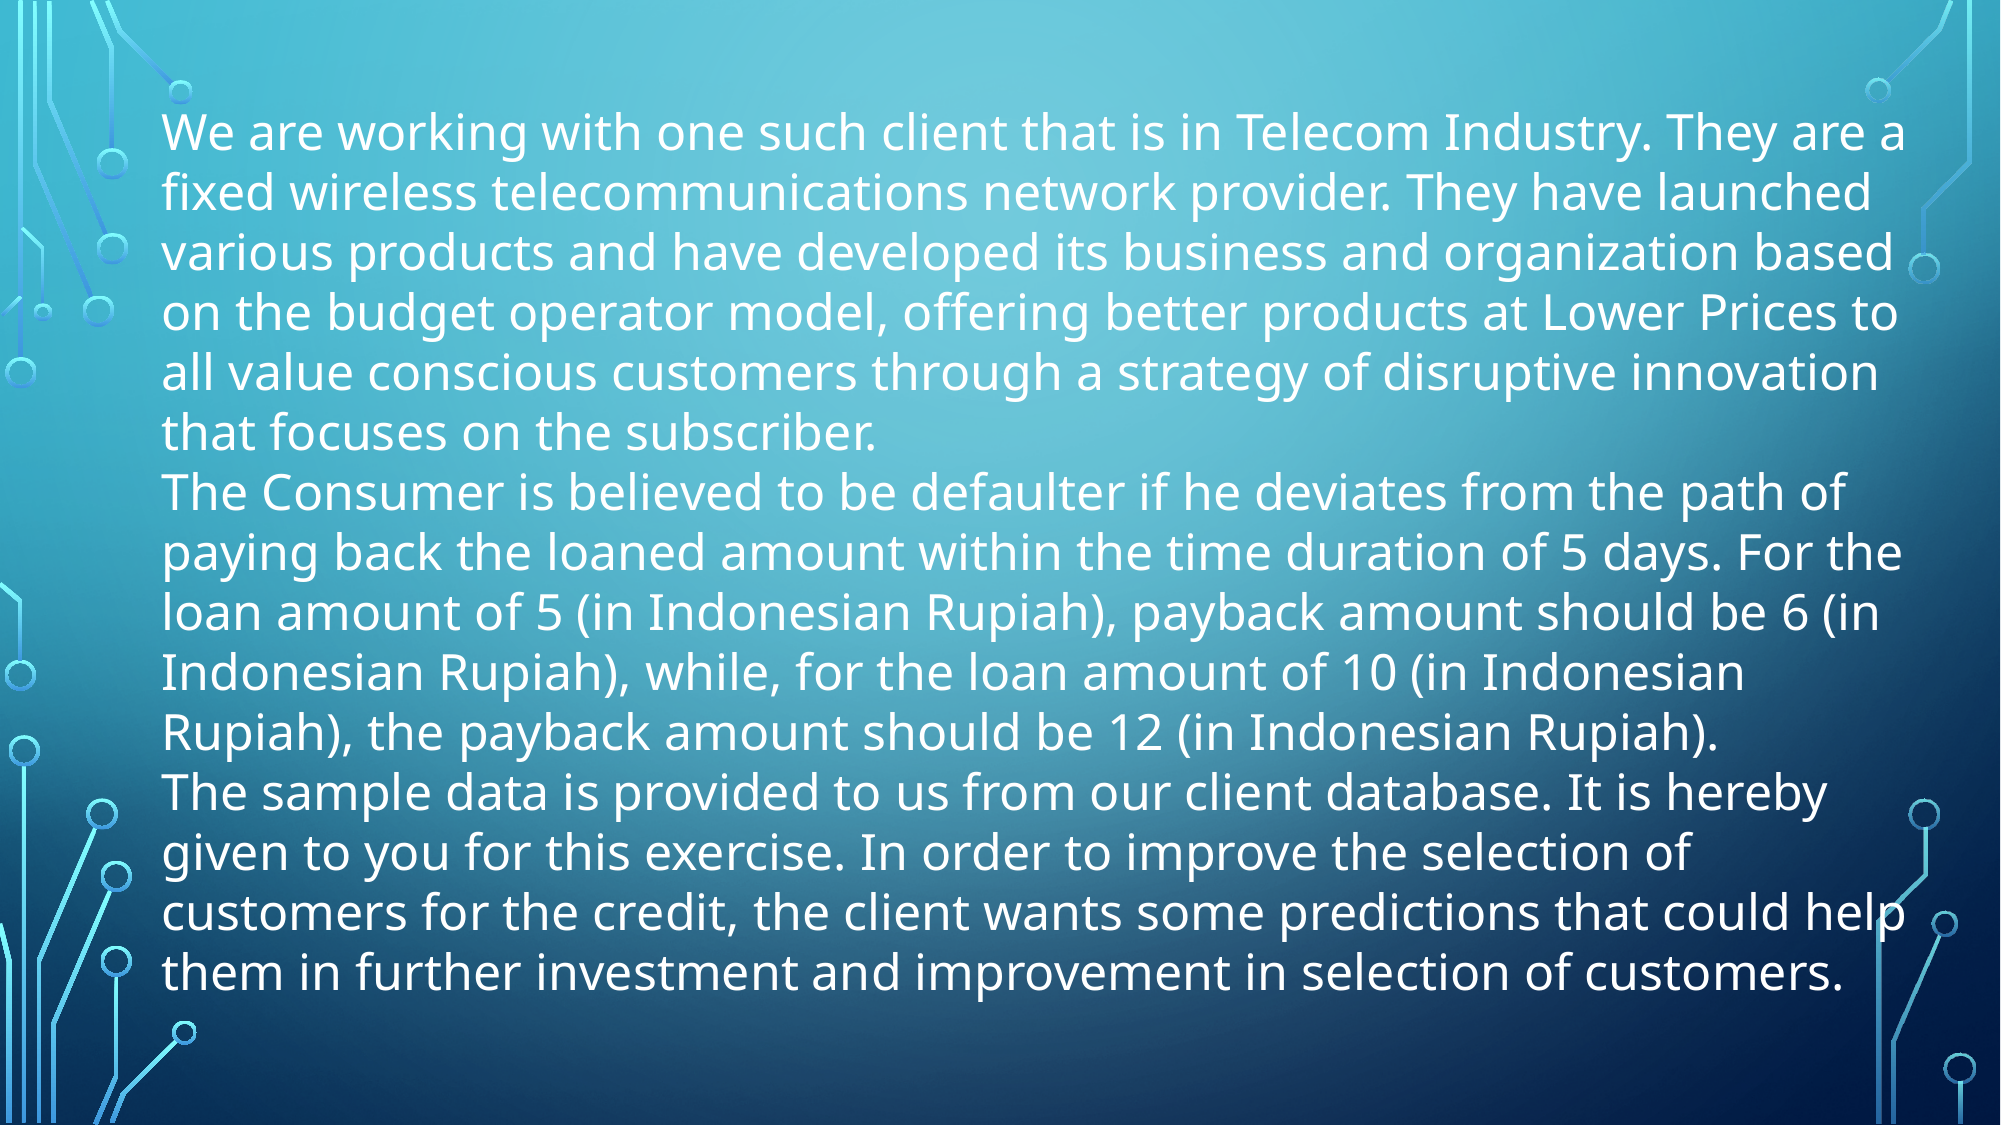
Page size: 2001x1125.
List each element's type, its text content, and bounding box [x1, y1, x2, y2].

text_box We are working with one such client that is in Telecom Industry. They are a fixed wireless telecommunications network provider. They have launched various products and have developed its business and organization based on the budget operator model, offering better products at Lower Prices to all value conscious customers through a strategy of disruptive innovation that focuses on the subscriber. The Consumer is believed to be defaulter if he deviates from the path of paying back the loaned amount within the time duration of 5 days. For the loan amount of 5 (in Indonesian Rupiah), payback amount should be 6 (in Indonesian Rupiah), while, for the loan amount of 10 (in Indonesian Rupiah), the payback amount should be 12 (in Indonesian Rupiah). The sample data is provided to us from our client database. It is hereby given to you for this exercise. In order to improve the selection of customers for the credit, the client wants some predictions that could help them in further investment and improvement in selection of customers. [146, 92, 1941, 1068]
